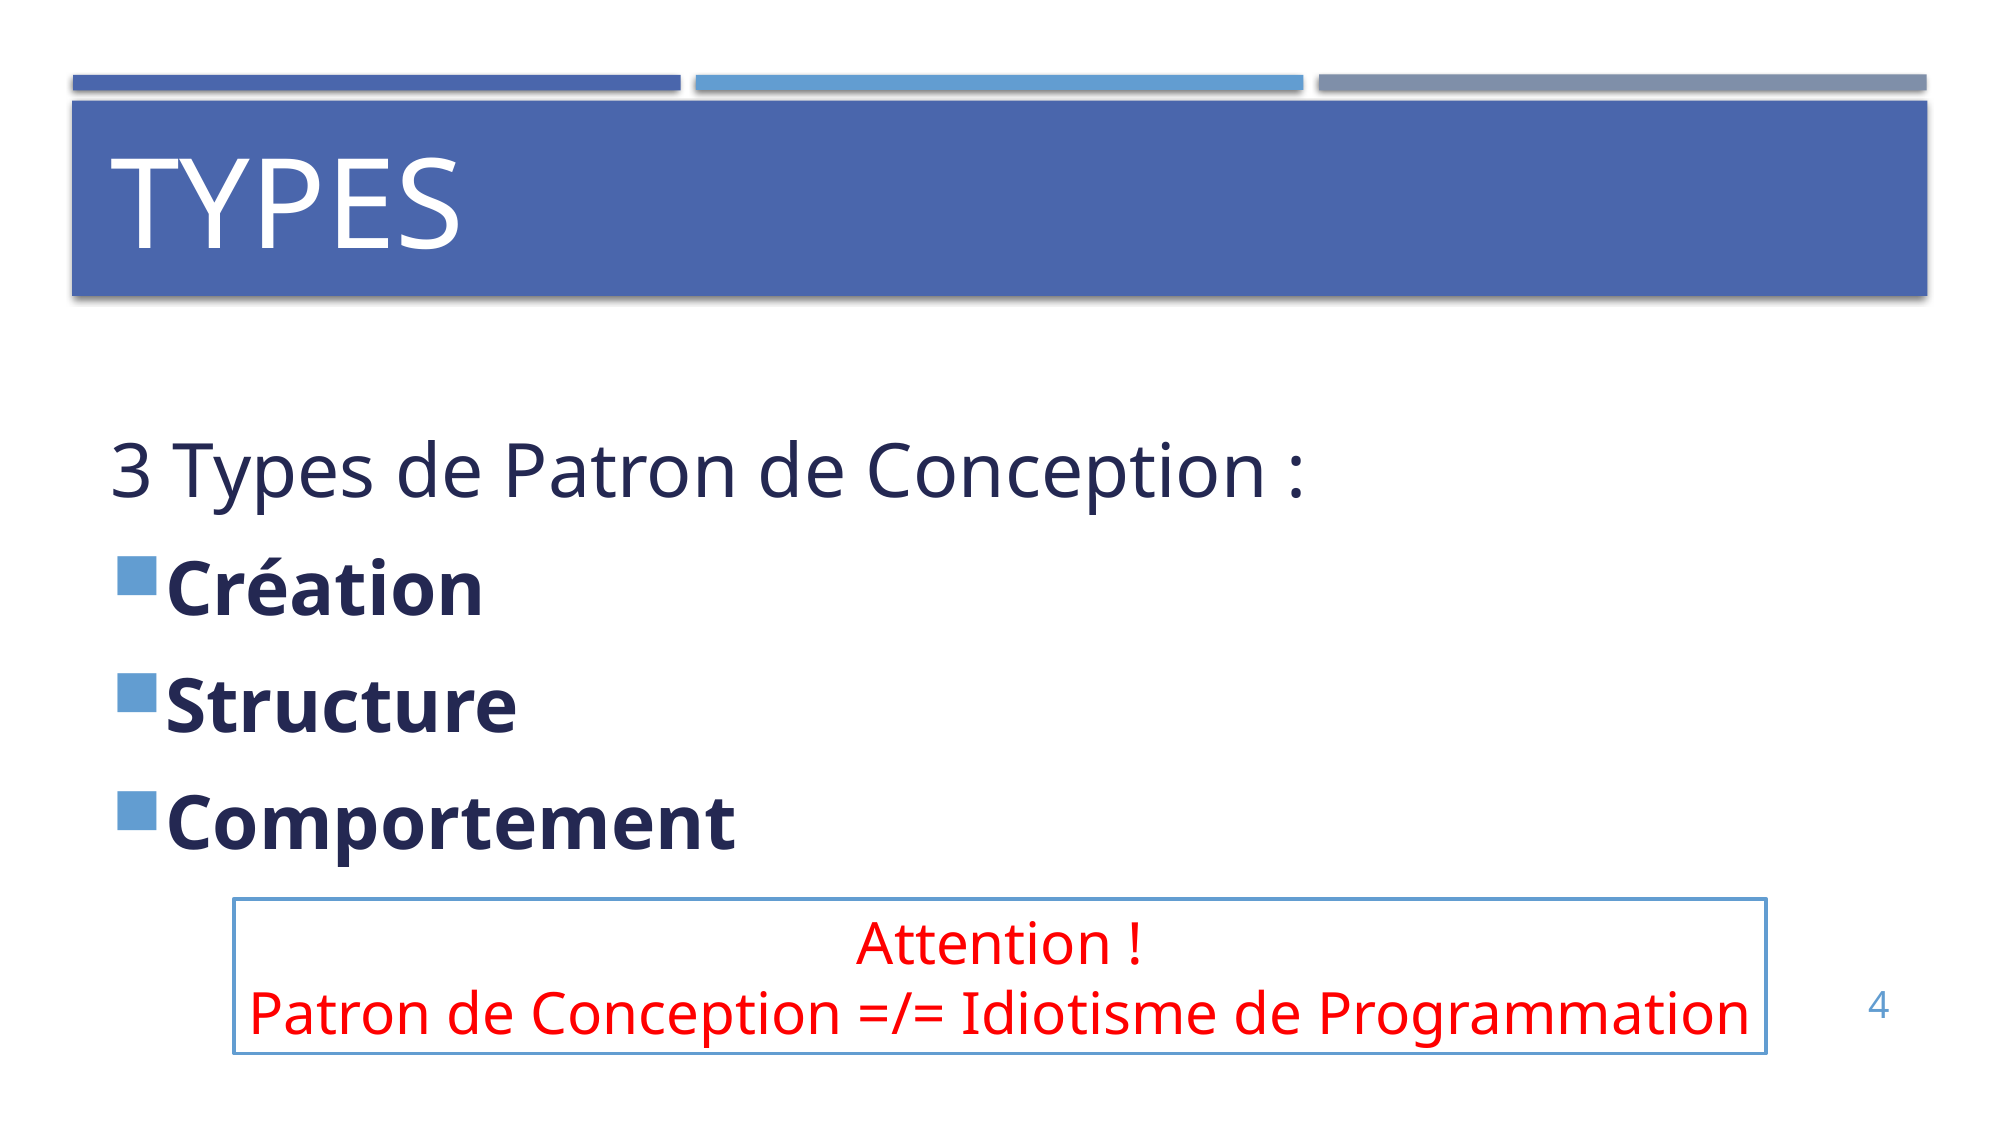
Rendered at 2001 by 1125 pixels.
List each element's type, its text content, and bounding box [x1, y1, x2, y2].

slide_number 4 [1768, 977, 1905, 1037]
list 3 Types de Patron de Conception : Création Structure Comportement [95, 326, 1905, 962]
title Types [95, 115, 1905, 282]
text_box Attention ! Patron de Conception =/= Idiotisme de Programmation [232, 897, 1768, 1055]
